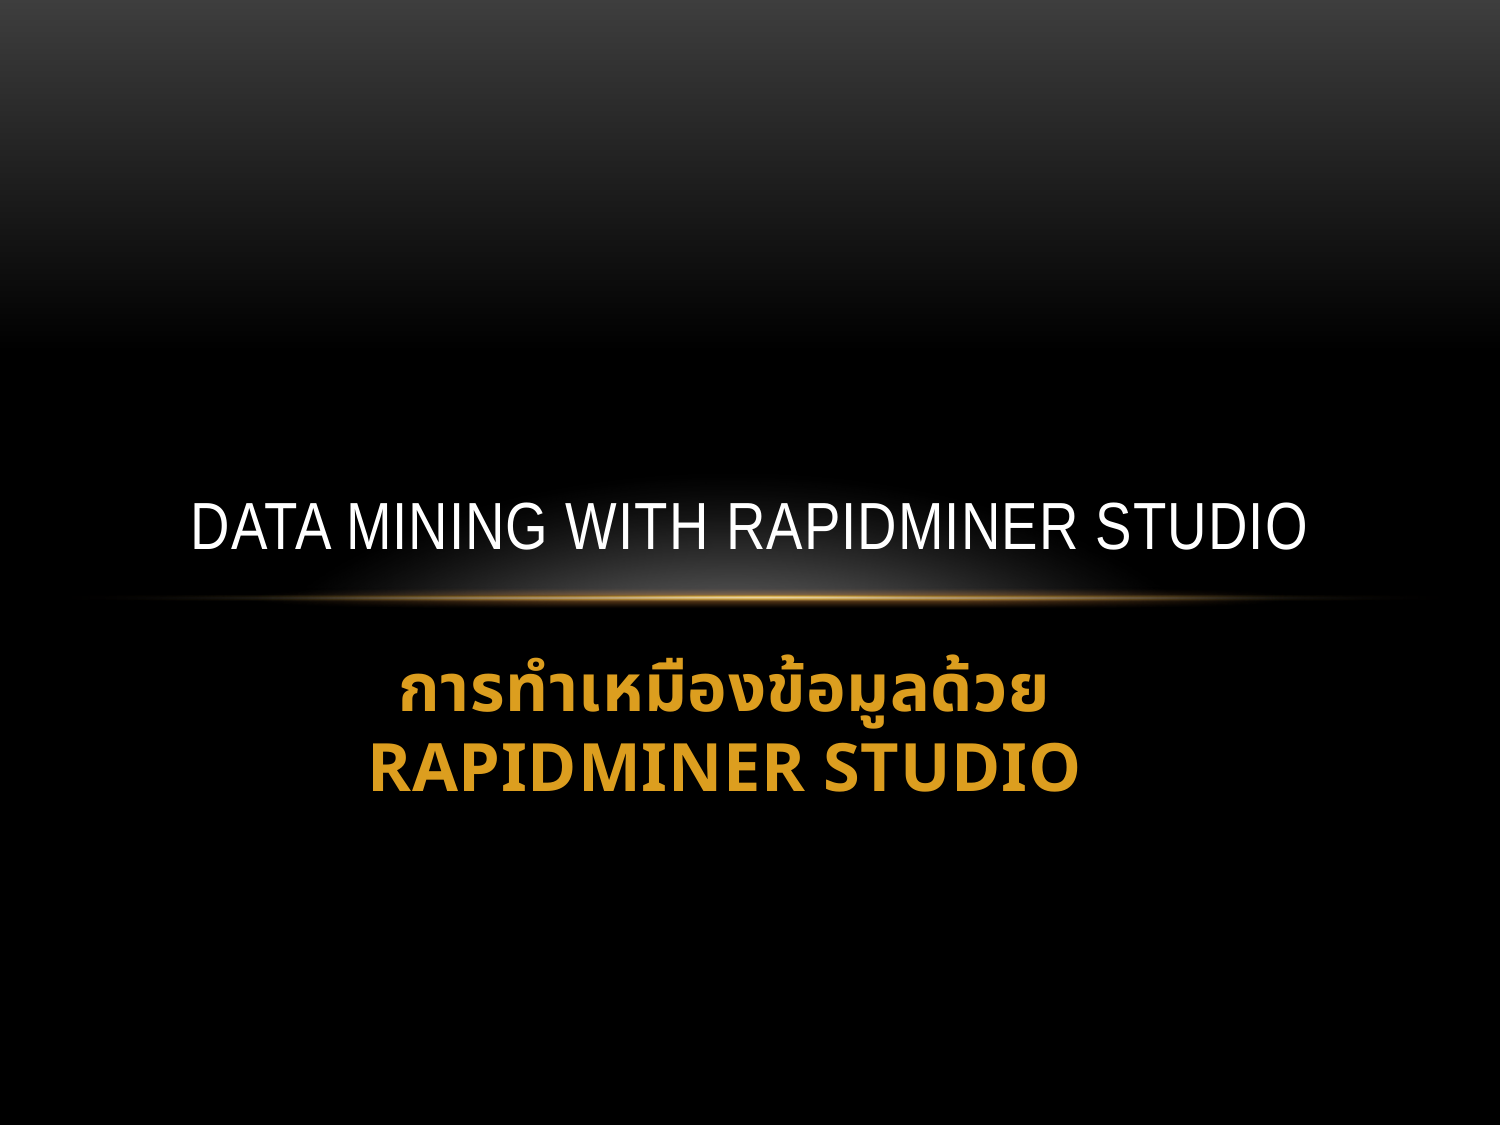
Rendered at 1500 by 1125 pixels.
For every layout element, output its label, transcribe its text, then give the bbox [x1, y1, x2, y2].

title Data MINING WITH RAPIDMINER STUDIO [112, 329, 1388, 571]
picture [0, 0, 1500, 750]
subtitle การทำเหมืองข้อมูลด้วย RAPIDMINER STUDIO [200, 637, 1250, 925]
